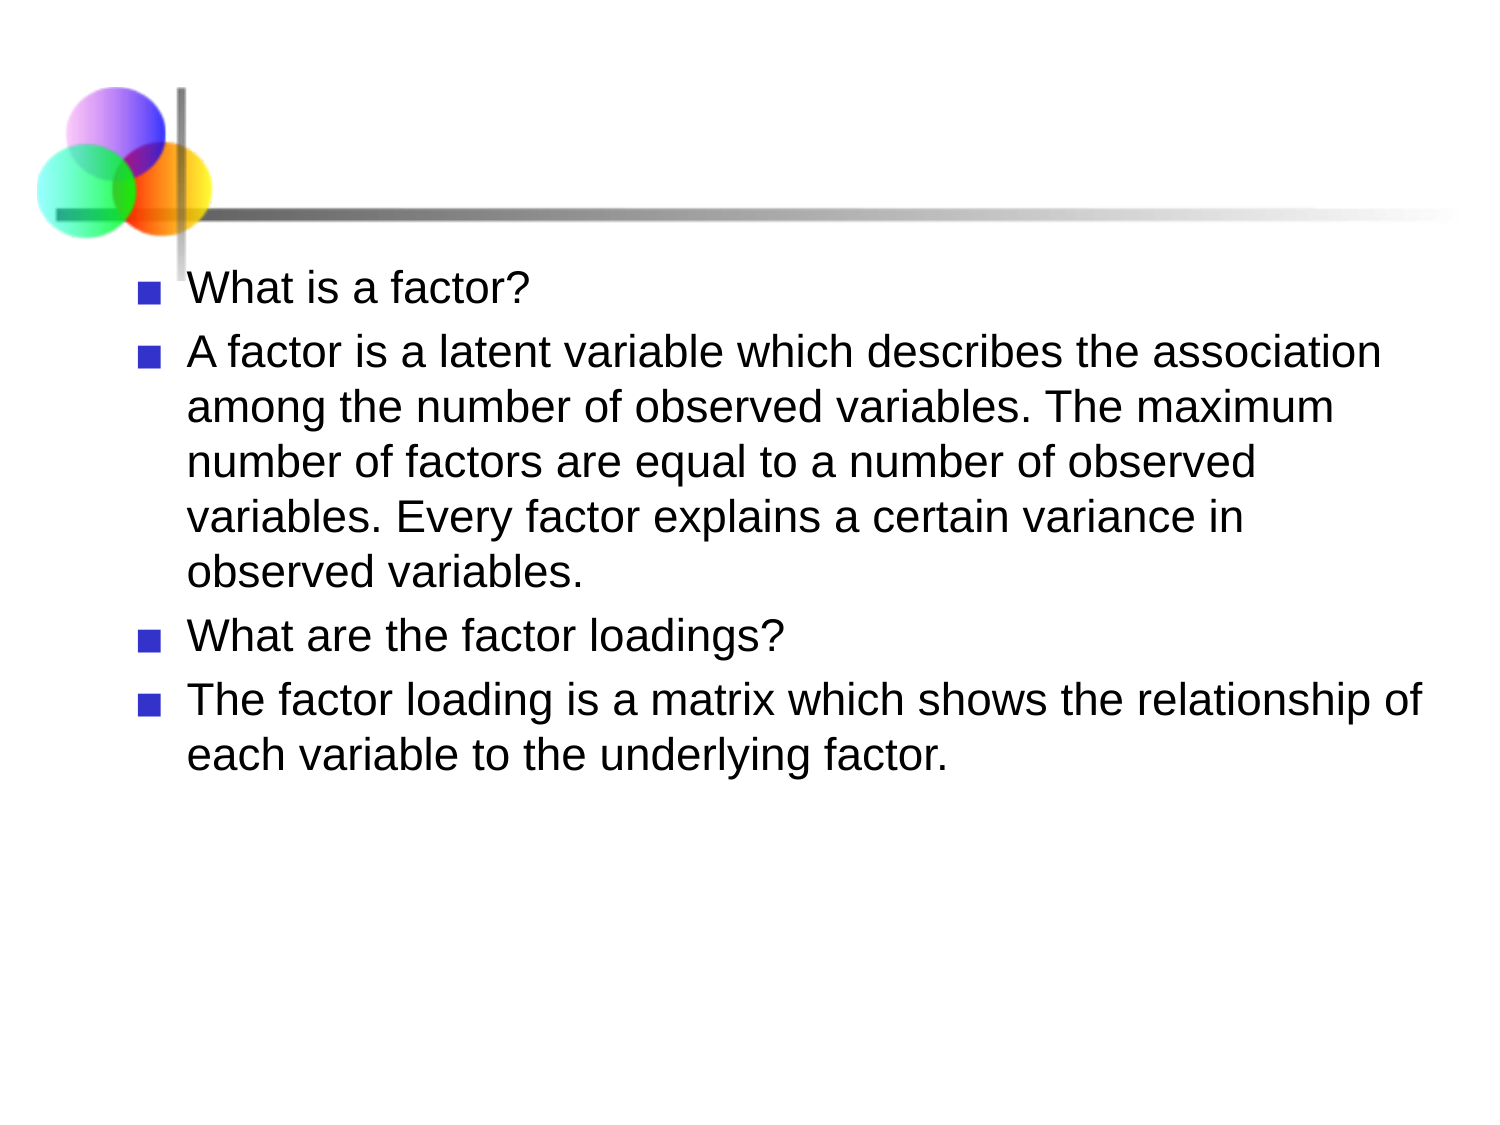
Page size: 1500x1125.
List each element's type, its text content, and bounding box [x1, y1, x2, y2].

picture [37, 87, 1463, 281]
list What is a factor? A factor is a latent variable which describes the association among the number of observed variables. The maximum number of factors are equal to a number of observed variables. Every factor explains a certain variance in observed variables. What are the factor loadings? The factor loading is a matrix which shows the relationship of each variable to the underlying factor. [120, 250, 1445, 994]
